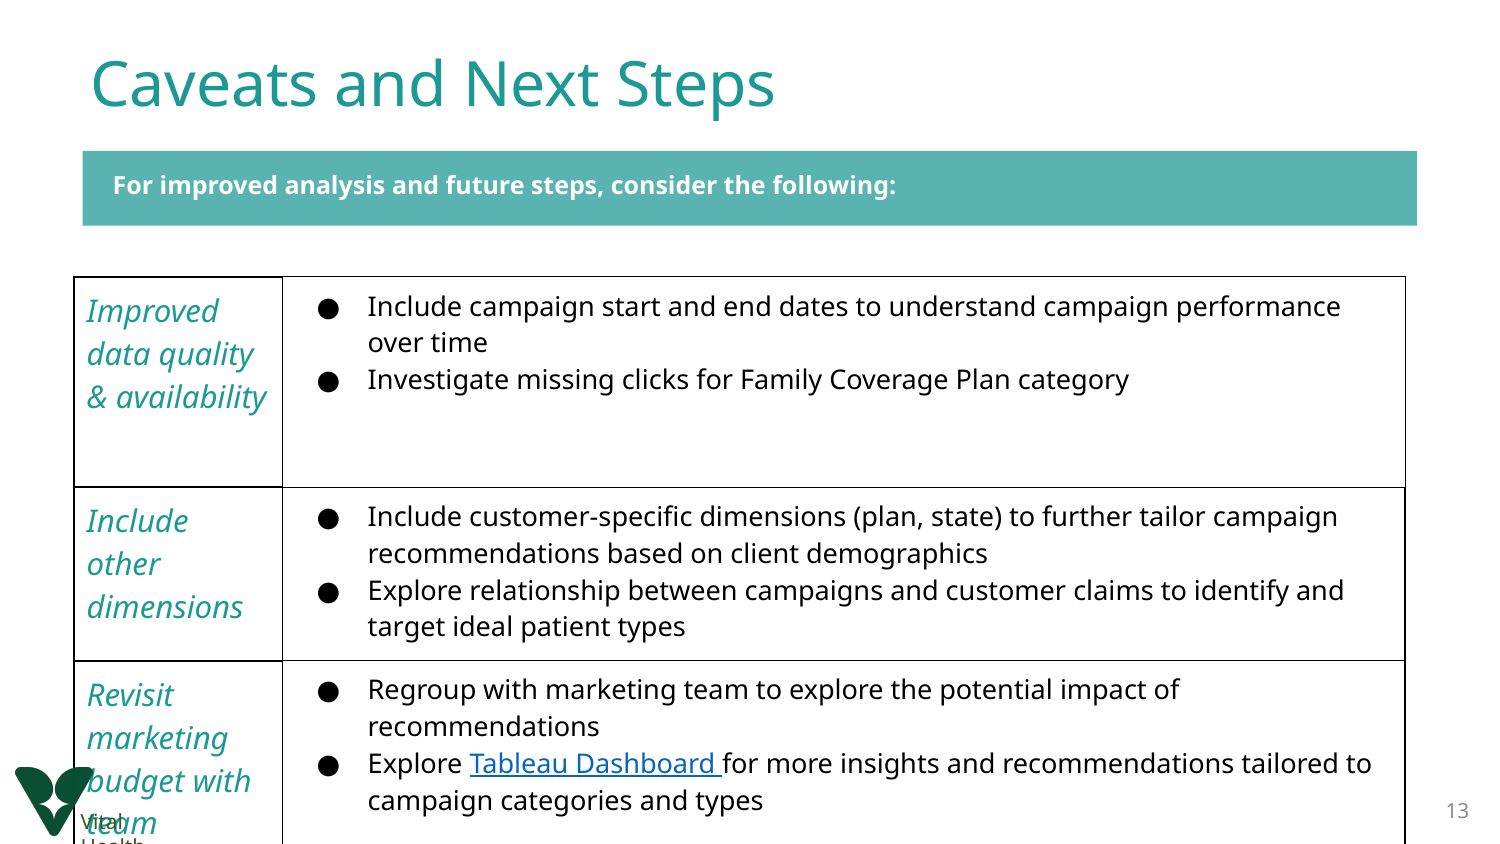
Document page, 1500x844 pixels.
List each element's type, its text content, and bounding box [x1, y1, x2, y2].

text_box Vital Health [65, 801, 203, 844]
table_header Include campaign start and end dates to understand campaign performance over time Investigate missing clicks for Family Coverage Plan category [283, 277, 1405, 487]
table_header Improved data quality & availability [75, 278, 282, 486]
text_box For improved analysis and future steps, consider the following: [82, 150, 1418, 226]
title Caveats and Next Steps [75, 37, 1425, 126]
table_cell Revisit marketing budget with team [75, 662, 282, 844]
picture [15, 767, 93, 836]
table_cell Include other dimensions [75, 488, 282, 660]
table_cell Regroup with marketing team to explore the potential impact of recommendations Explore Tableau Dashboard for more insights and recommendations tailored to campaign categories and types [283, 661, 1404, 844]
table_cell Include customer-specific dimensions (plan, state) to further tailor campaign recommendations based on client demographics Explore relationship between campaigns and customer claims to identify and target ideal patient types [283, 488, 1404, 660]
slide_number 13 [1425, 782, 1485, 836]
